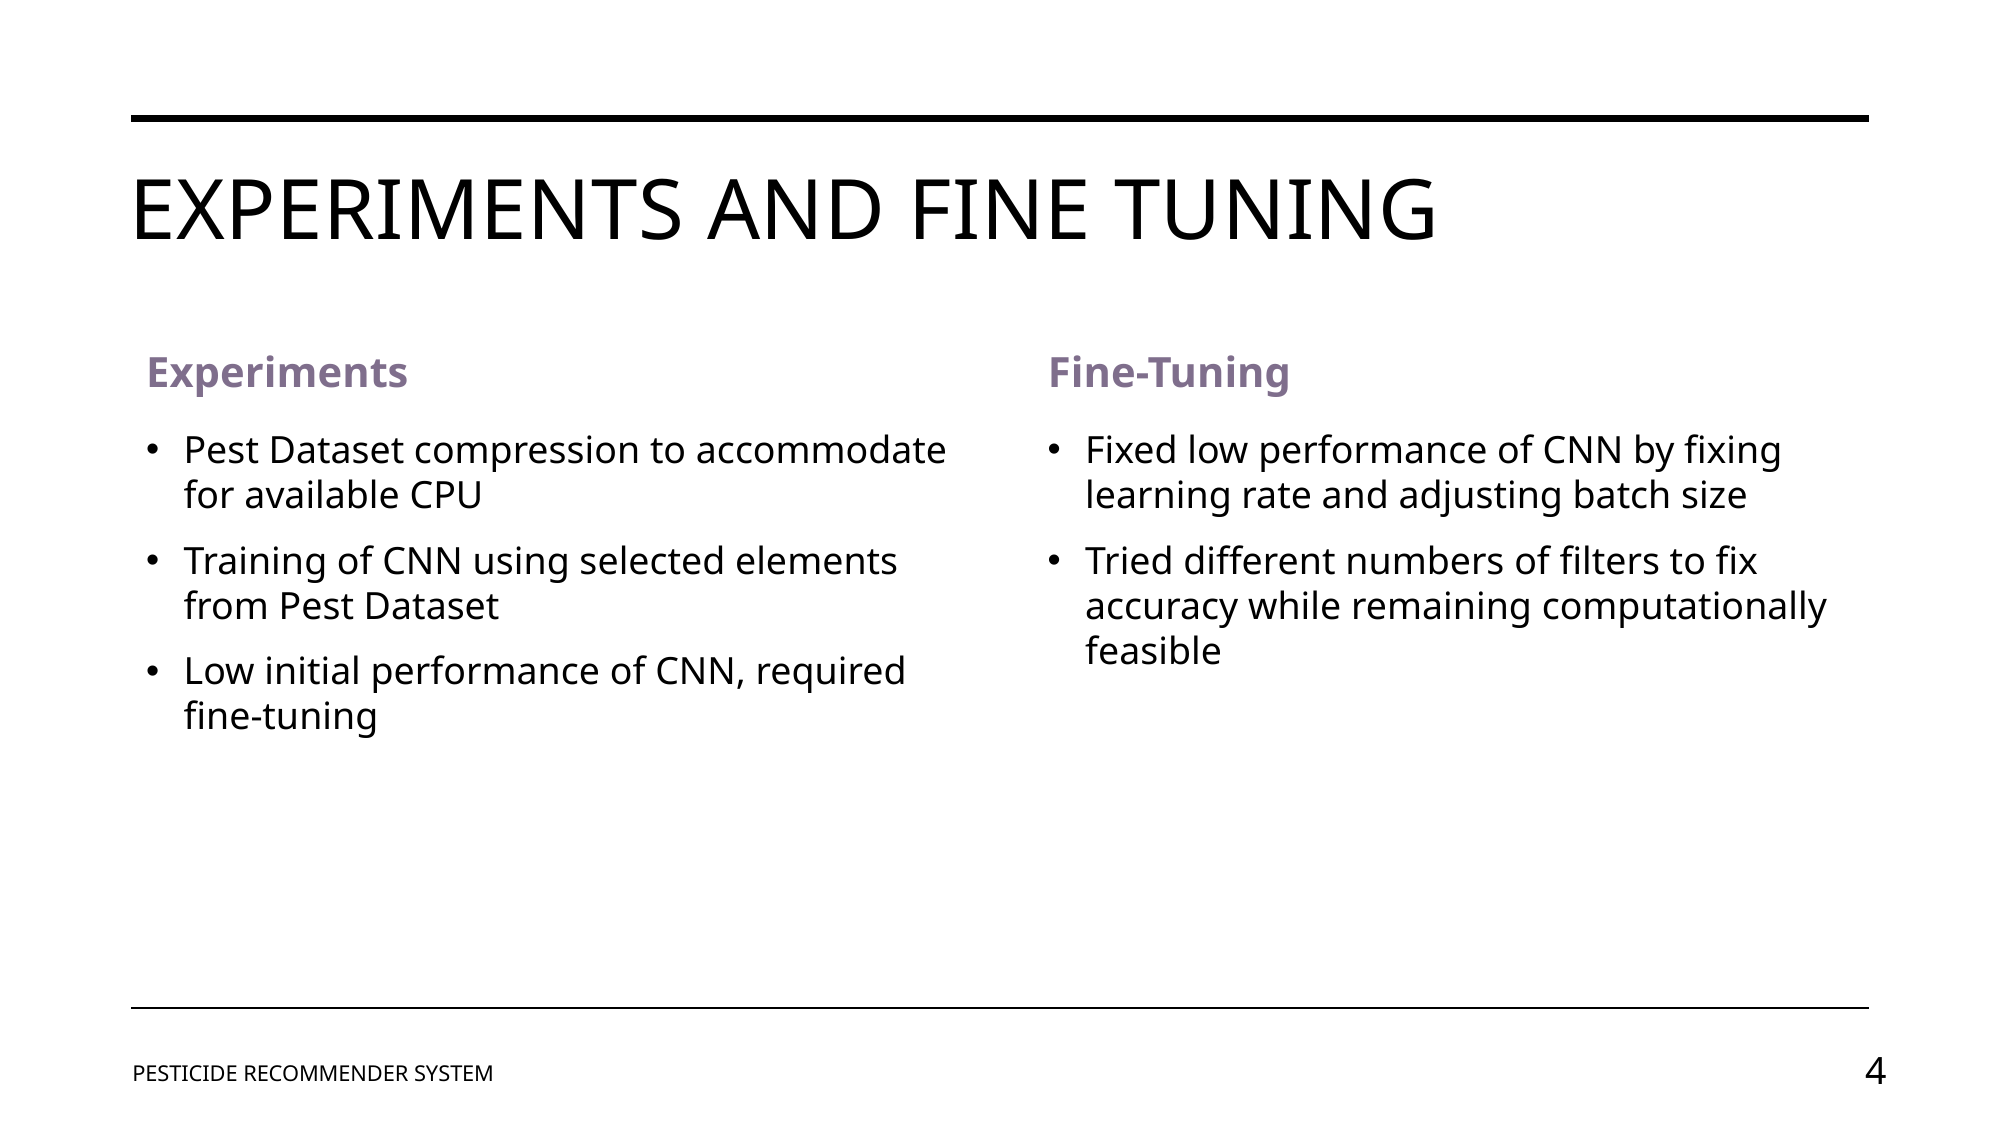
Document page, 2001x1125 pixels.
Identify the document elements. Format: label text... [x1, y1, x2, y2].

list Fine-Tuning [1033, 328, 1869, 415]
list Fixed low performance of CNN by fixing learning rate and adjusting batch size Tried different numbers of filters to fix accuracy while remaining computationally feasible [1032, 418, 1869, 956]
slide_number 4 [1791, 1042, 1902, 1103]
list Pest Dataset compression to accommodate for available CPU Training of CNN using selected elements from Pest Dataset Low initial performance of CNN, required fine-tuning [131, 418, 967, 956]
list Experiments [131, 328, 967, 415]
title Experiments and fine tuning [114, 149, 1869, 283]
footer PESTICIDE RECOMMENDER SYSTEM [117, 1042, 862, 1103]
